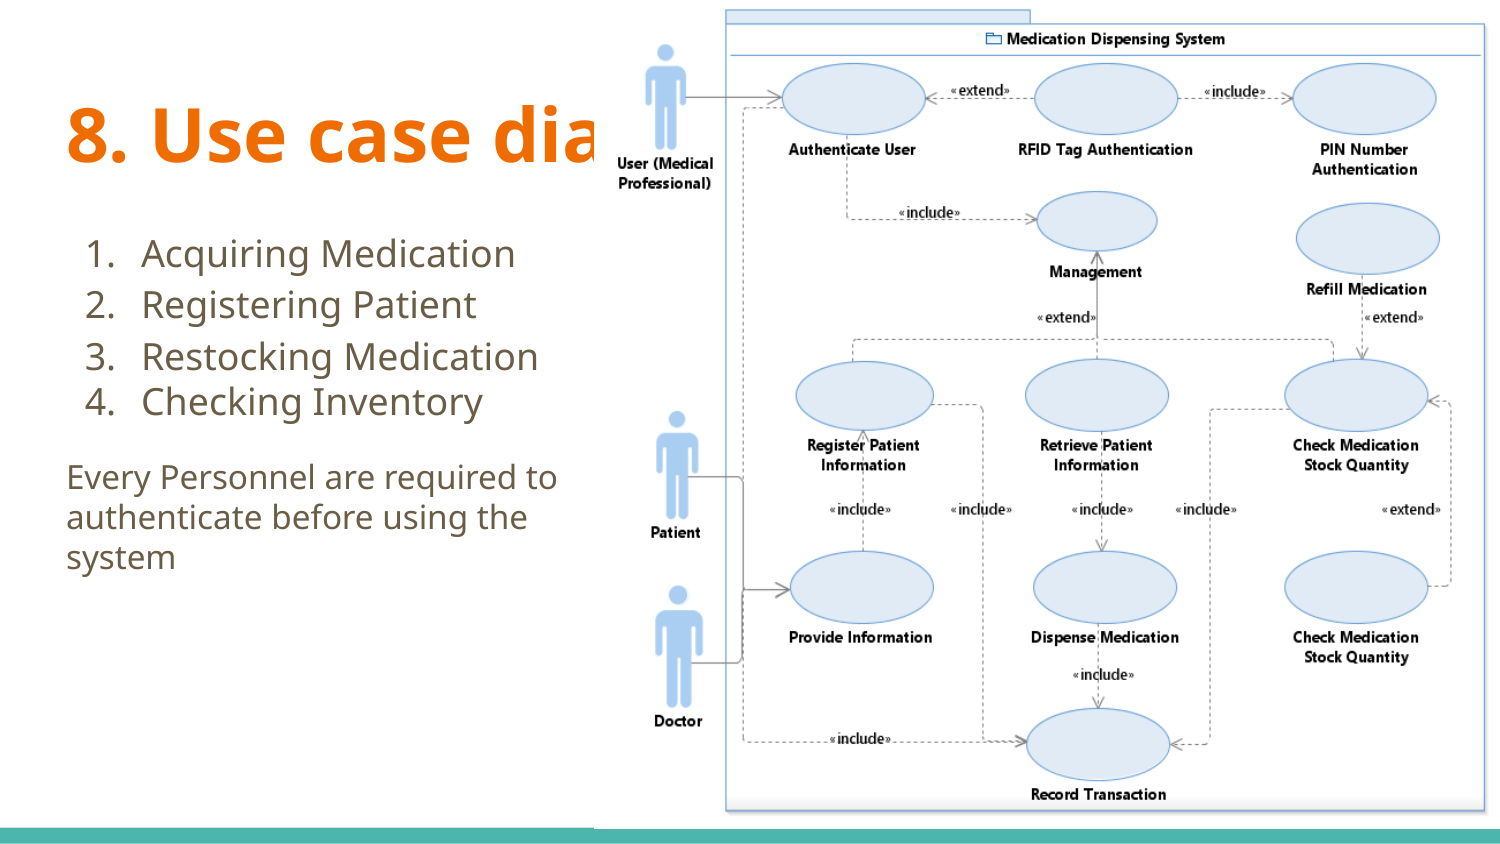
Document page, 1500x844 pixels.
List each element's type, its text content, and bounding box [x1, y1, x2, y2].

picture [594, 0, 1500, 829]
list Acquiring Medication Registering Patient Restocking Medication Checking Inventory Every Personnel are required to authenticate before using the system [51, 207, 589, 750]
title 8. Use case diagram [51, 72, 589, 189]
